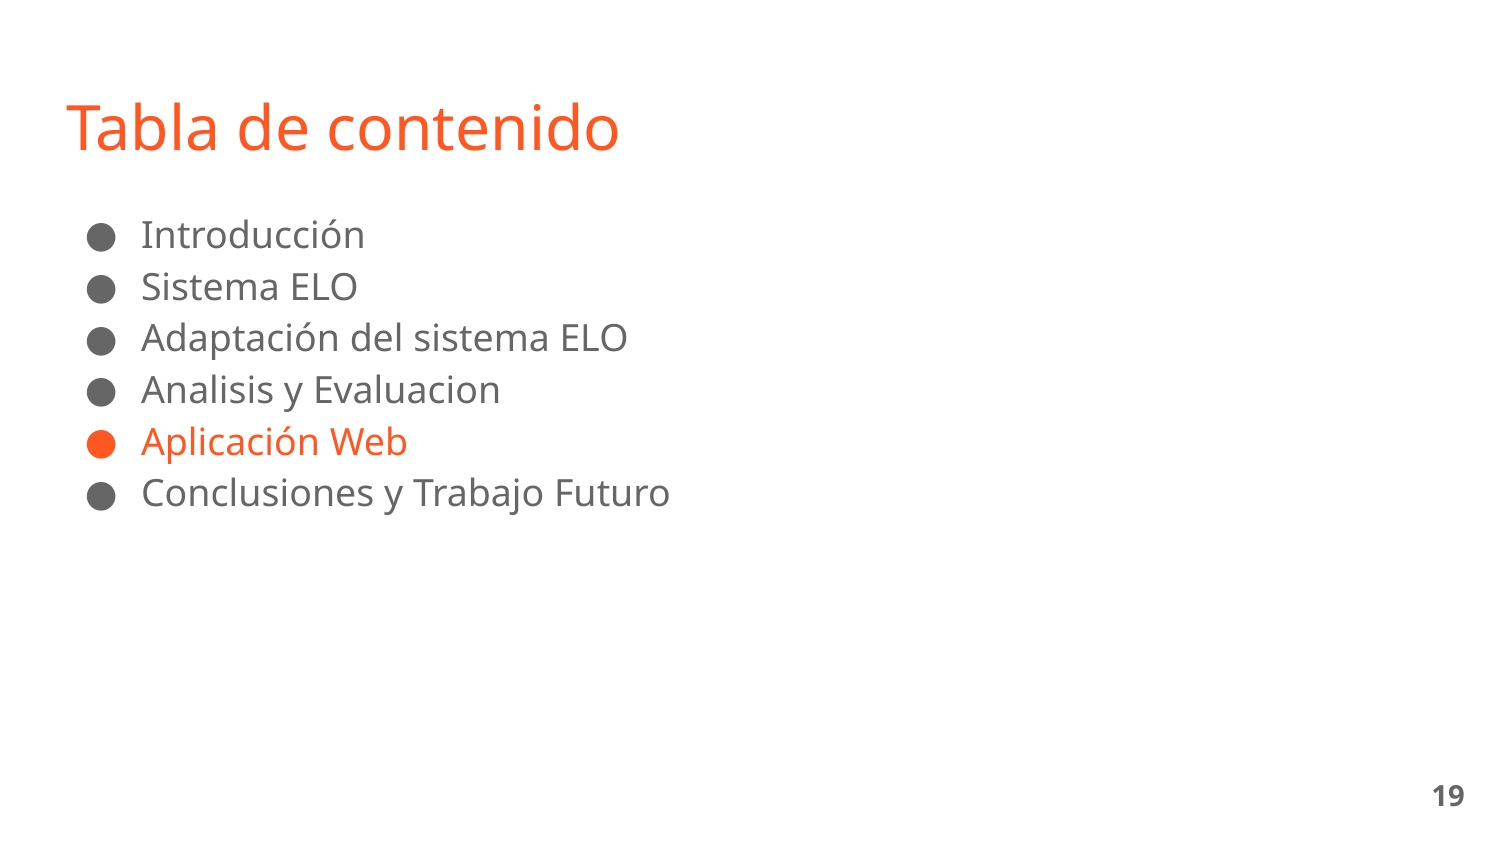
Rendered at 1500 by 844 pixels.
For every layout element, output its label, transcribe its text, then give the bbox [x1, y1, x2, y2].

slide_number ‹#› [1389, 764, 1480, 830]
list Introducción Sistema ELO Adaptación del sistema ELO Analisis y Evaluacion Aplicación Web Conclusiones y Trabajo Futuro [51, 189, 1449, 750]
title Tabla de contenido [51, 72, 1449, 167]
